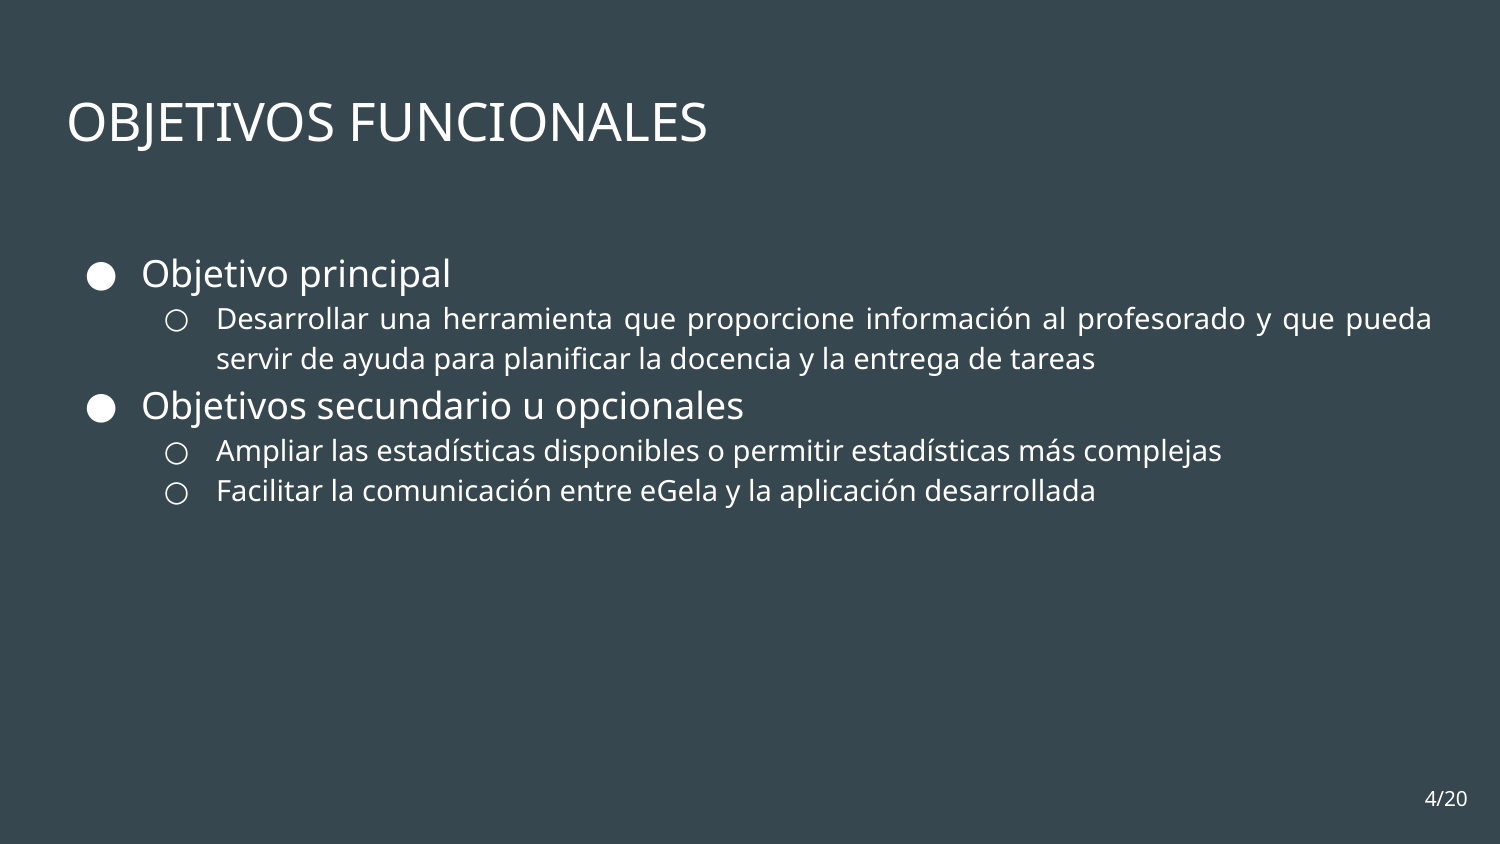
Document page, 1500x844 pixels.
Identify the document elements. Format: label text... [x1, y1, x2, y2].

list Objetivo principal Desarrollar una herramienta que proporcione información al profesorado y que pueda servir de ayuda para planificar la docencia y la entrega de tareas Objetivos secundario u opcionales Ampliar las estadísticas disponibles o permitir estadísticas más complejas Facilitar la comunicación entre eGela y la aplicación desarrollada [51, 189, 1449, 562]
slide_number ‹#›/20 [1392, 767, 1483, 833]
title OBJETIVOS FUNCIONALES [51, 72, 1449, 167]
